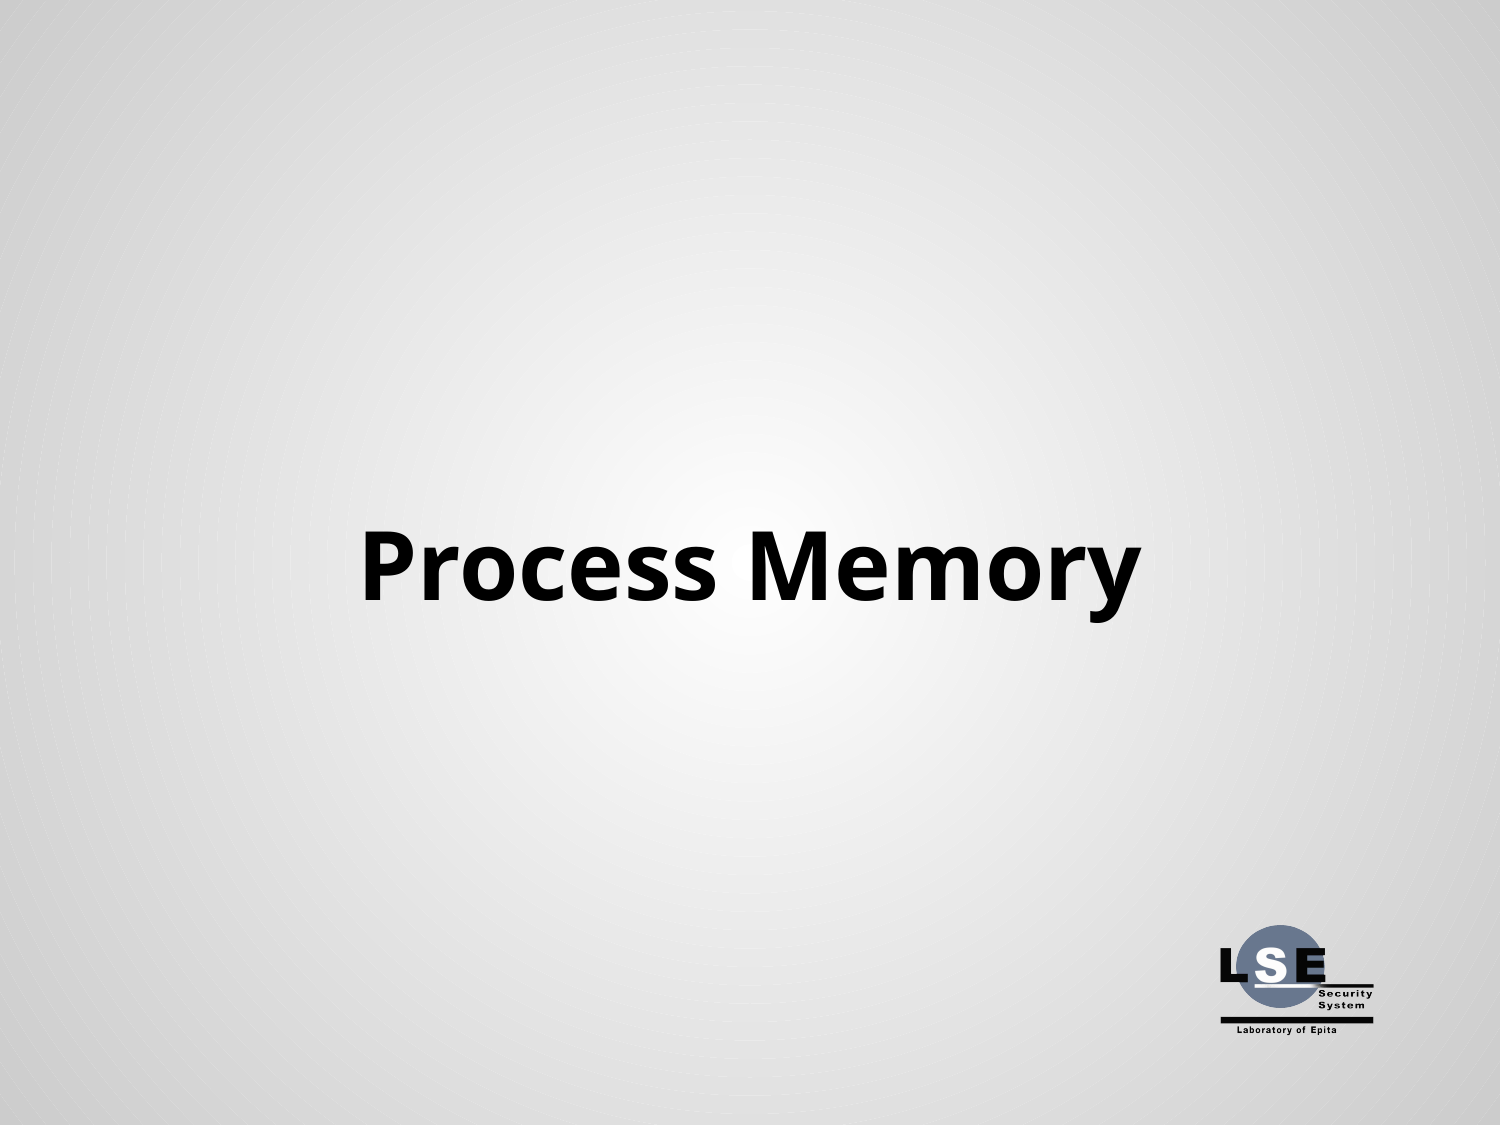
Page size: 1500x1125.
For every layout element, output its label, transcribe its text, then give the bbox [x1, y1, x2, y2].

subtitle Process Memory [148, 437, 1352, 688]
picture [1212, 919, 1382, 1041]
